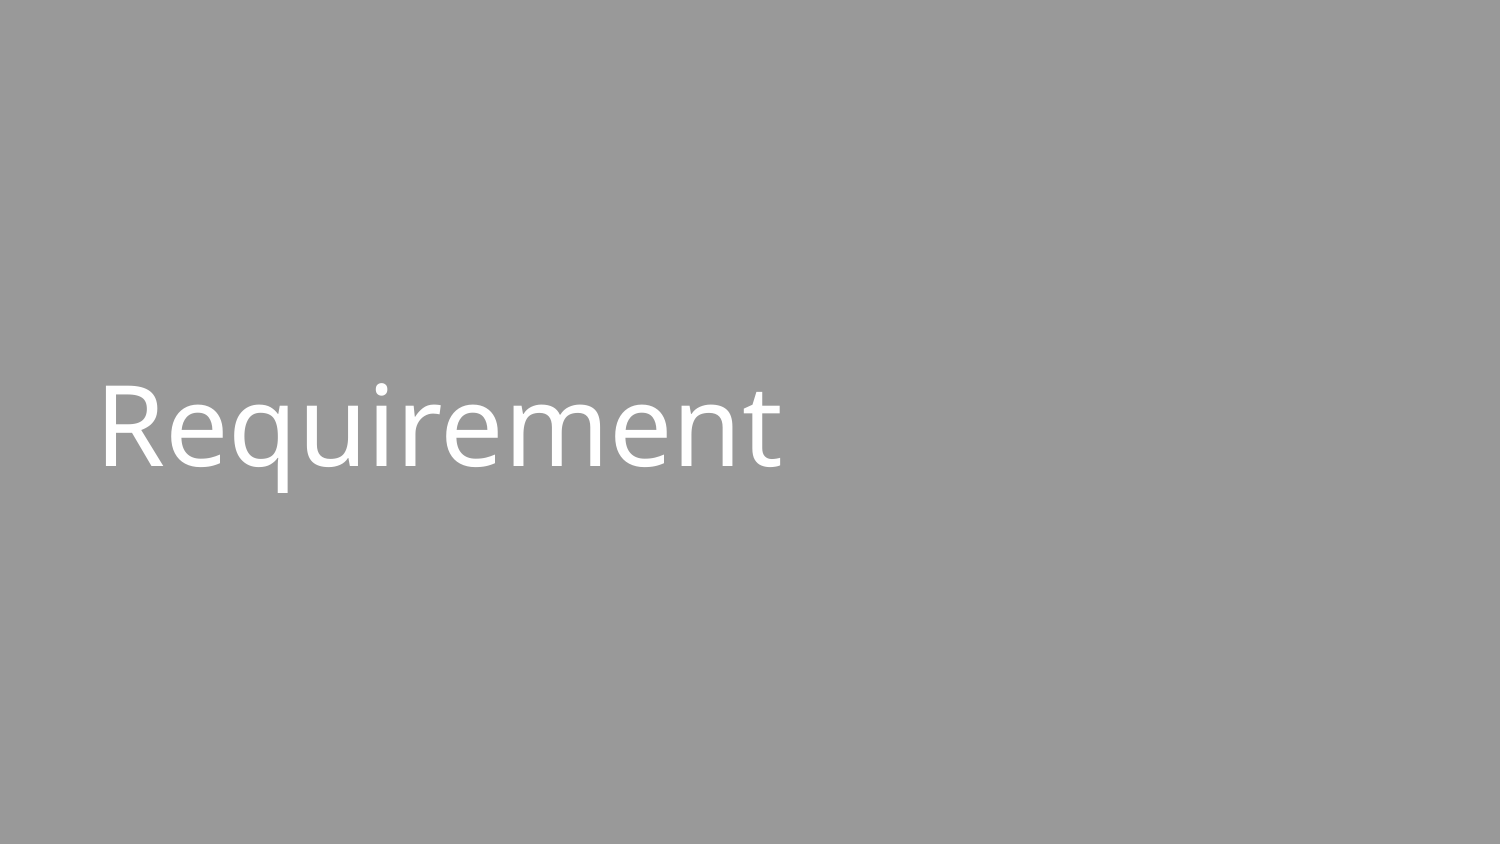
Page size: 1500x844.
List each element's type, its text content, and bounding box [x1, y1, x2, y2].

title Requirement [80, 86, 1012, 757]
